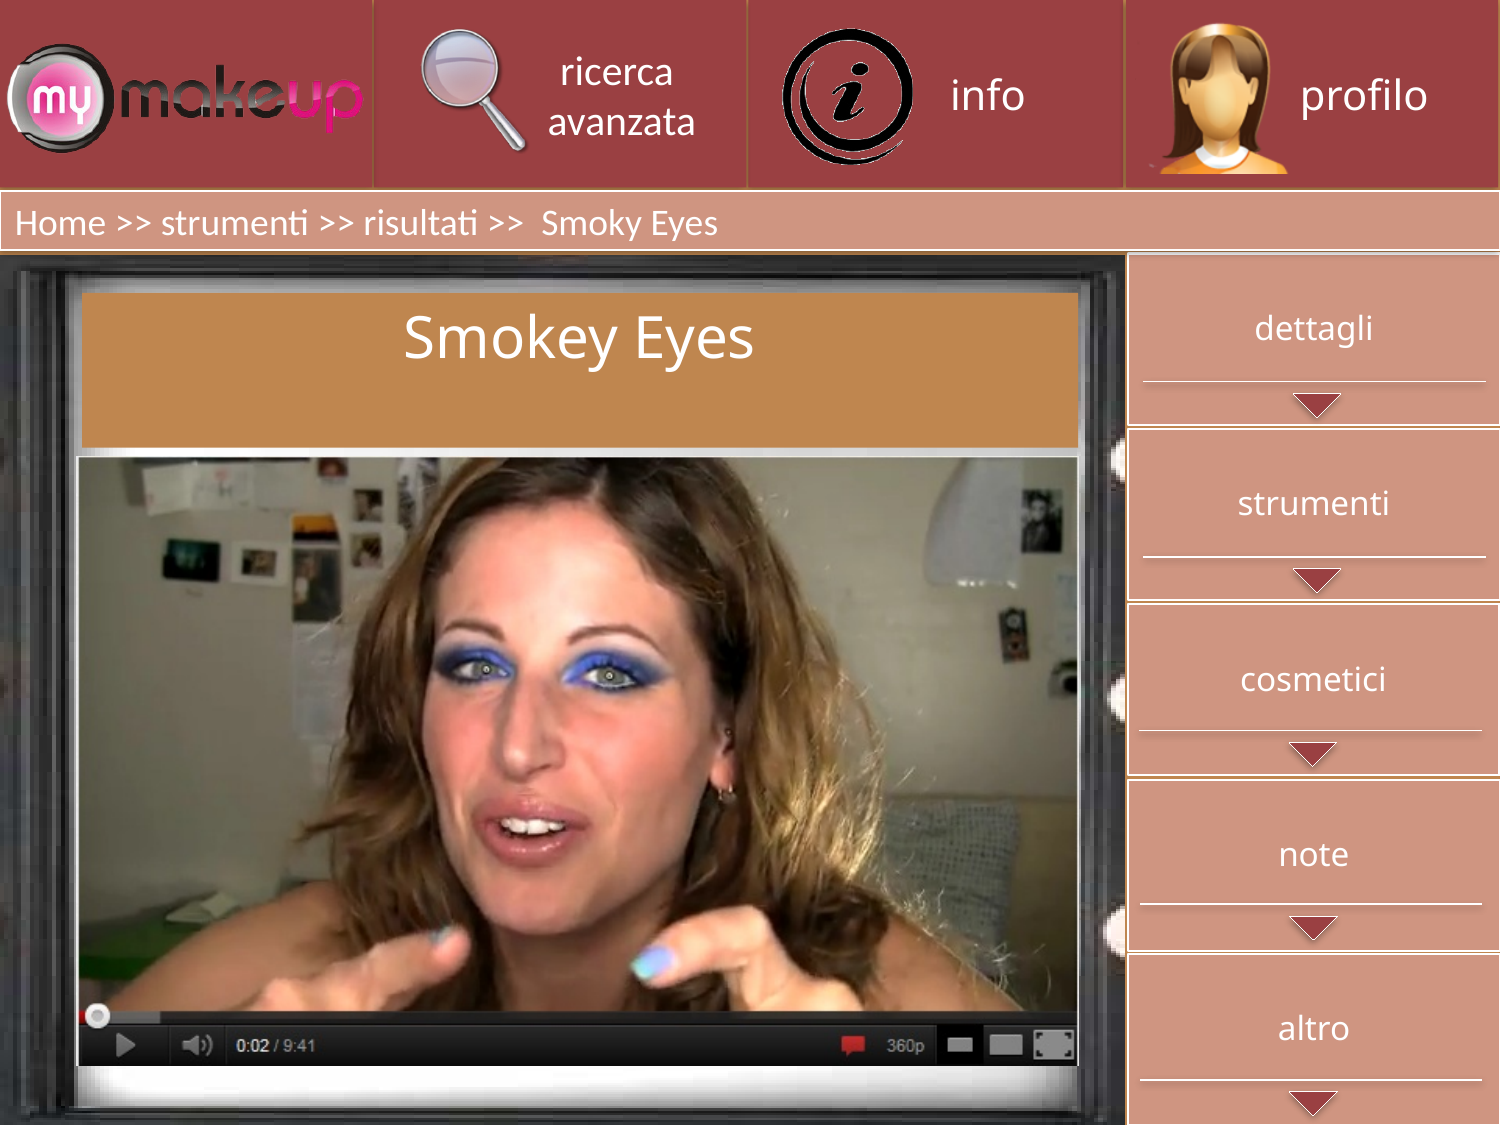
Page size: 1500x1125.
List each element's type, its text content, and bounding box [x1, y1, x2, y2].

text_box info [1144, 382, 1485, 389]
text_box [1289, 1091, 1338, 1116]
text_box [1293, 393, 1341, 418]
text_box dettagli [1129, 257, 1500, 427]
text_box note [1129, 778, 1500, 952]
text_box [1289, 742, 1337, 767]
picture [0, 255, 1126, 1125]
picture [407, 24, 536, 154]
text_box [1289, 916, 1338, 940]
table_cell [1140, 905, 1482, 911]
text_box Home >> strumenti >> risultati >> Smoky Eyes [0, 190, 1500, 251]
text_box [1293, 568, 1341, 593]
text_box [0, 0, 373, 188]
text_box ricerca avanzata [373, 0, 747, 188]
text_box profilo [1126, 0, 1499, 188]
table_header [1139, 731, 1481, 738]
text_box info [748, 0, 1124, 188]
text_box strumenti [1129, 427, 1500, 602]
picture [770, 21, 927, 172]
picture [2, 30, 367, 164]
picture [1135, 11, 1297, 174]
table_cell Salva [0, 33, 369, 170]
text_box altro [1128, 952, 1500, 1125]
text_box cosmetici [1129, 602, 1500, 778]
table_cell [1140, 1081, 1482, 1088]
text_box [1144, 558, 1485, 564]
